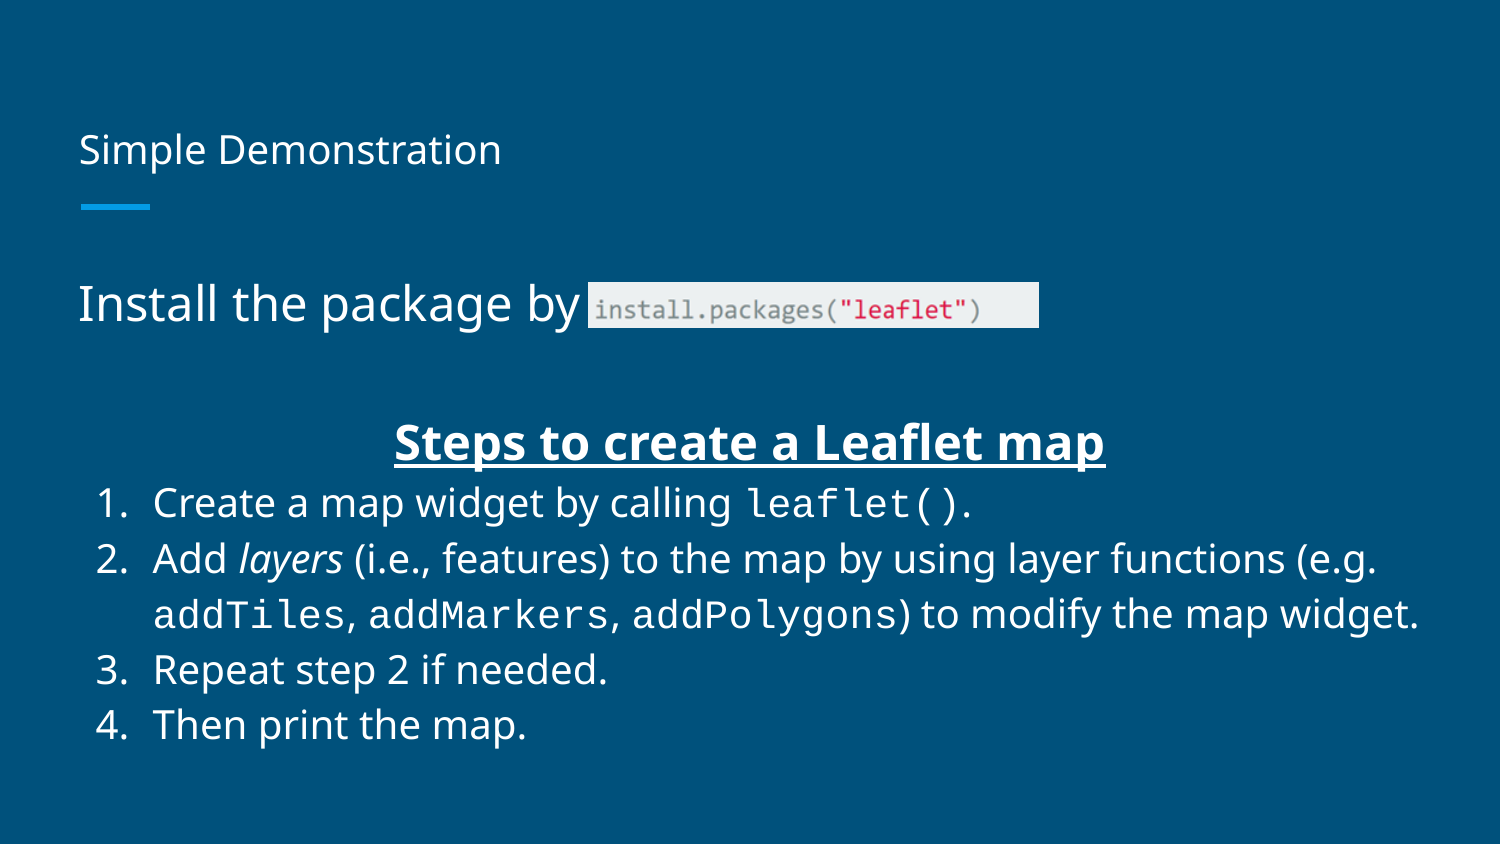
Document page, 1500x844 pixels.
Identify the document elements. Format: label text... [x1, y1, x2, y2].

title Simple Demonstration [63, 75, 1437, 188]
picture [589, 283, 1038, 327]
list Install the package by Steps to create a Leaflet map Create a map widget by calling leaflet(). Add layers (i.e., features) to the map by using layer functions (e.g. addTiles, addMarkers, addPolygons) to modify the map widget. Repeat step 2 if needed. Then print the map. [63, 264, 1437, 820]
